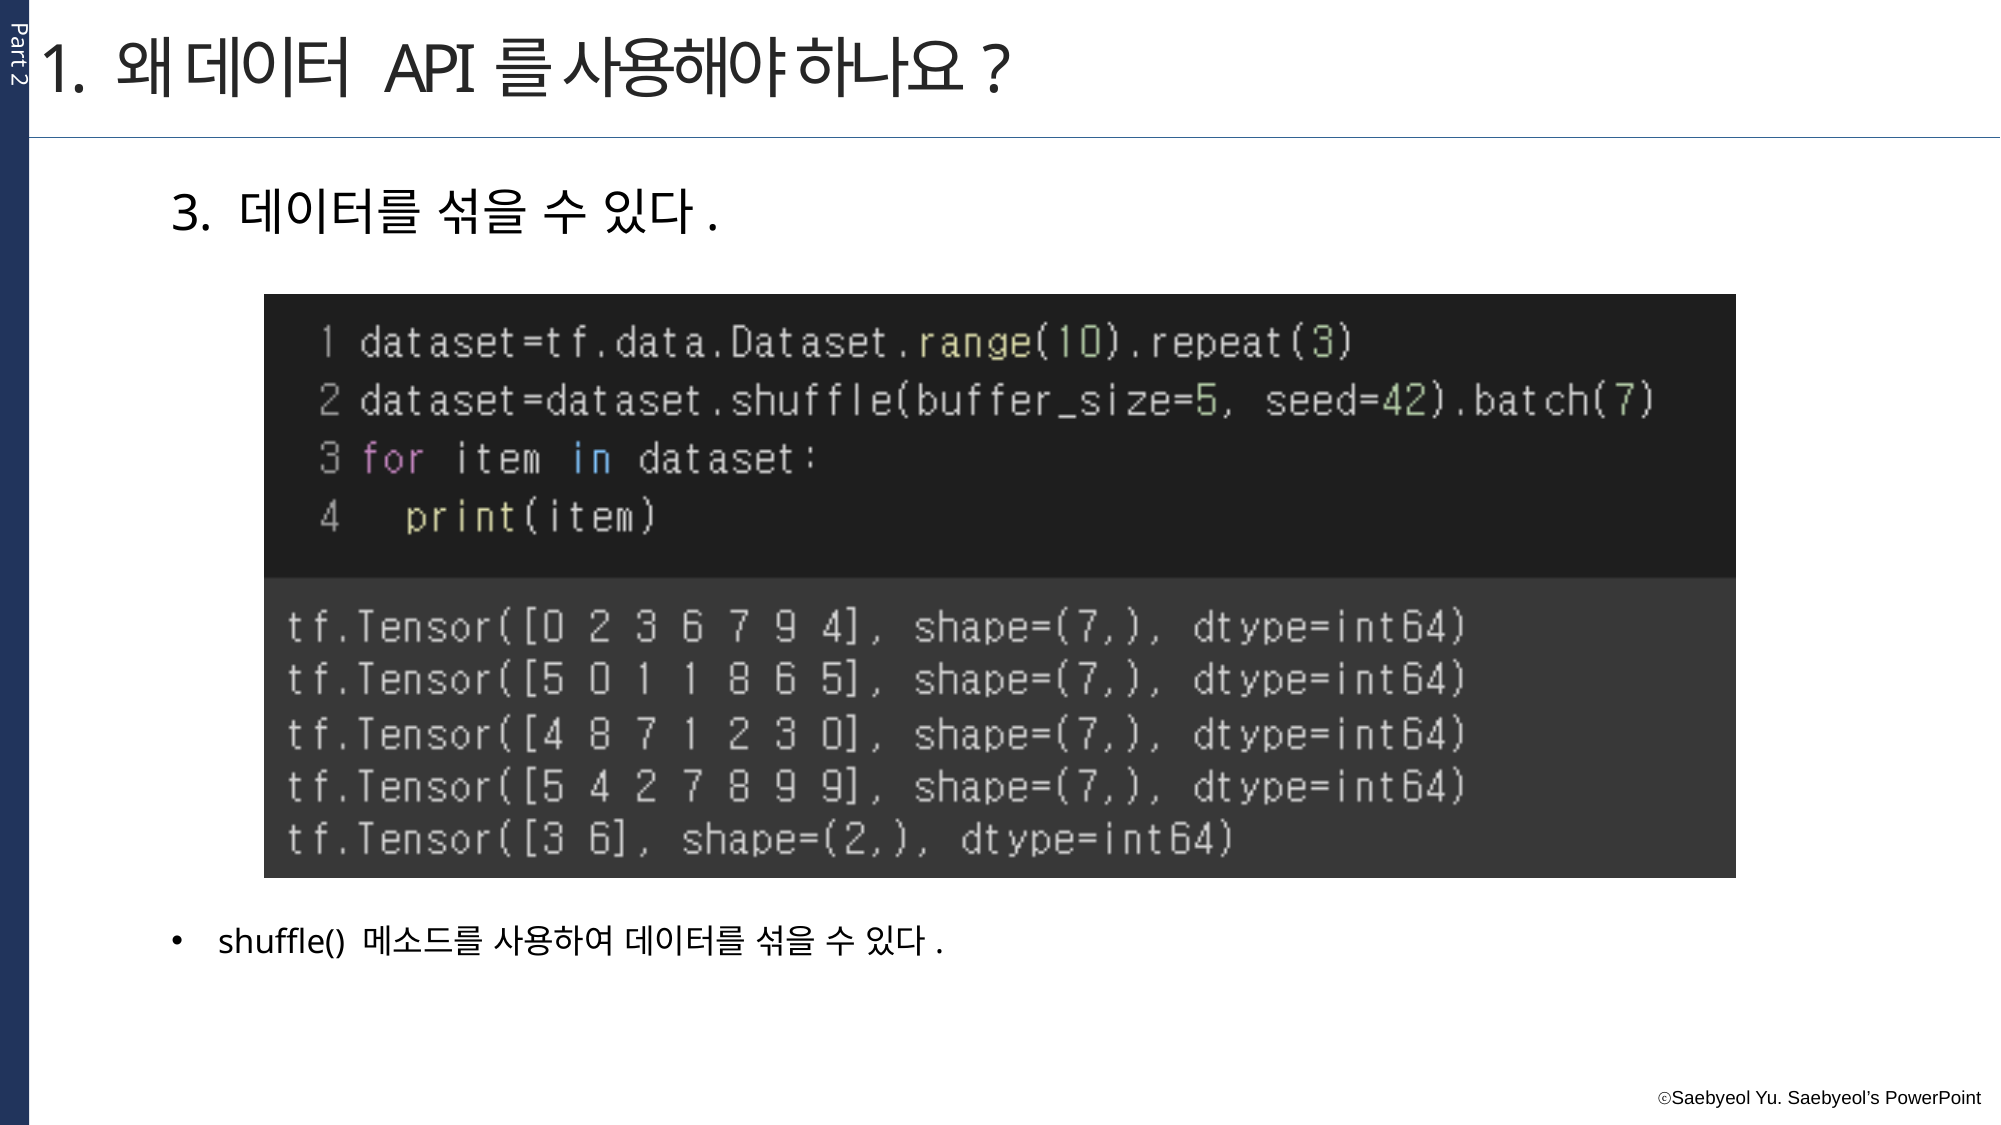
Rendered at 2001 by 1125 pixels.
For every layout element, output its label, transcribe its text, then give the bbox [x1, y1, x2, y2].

text_box shuffle() 메소드를 사용하여 데이터를 섞을 수 있다. [156, 892, 1837, 968]
text_box 3. 데이터를 섞을 수 있다. [156, 142, 1837, 248]
picture [264, 294, 1736, 878]
text_box 1. 왜 데이터 API를 사용해야 하나요? [24, 18, 1027, 113]
text_box Part 2 [0, 8, 42, 312]
text_box [0, 0, 30, 8]
text_box [0, 312, 30, 1125]
